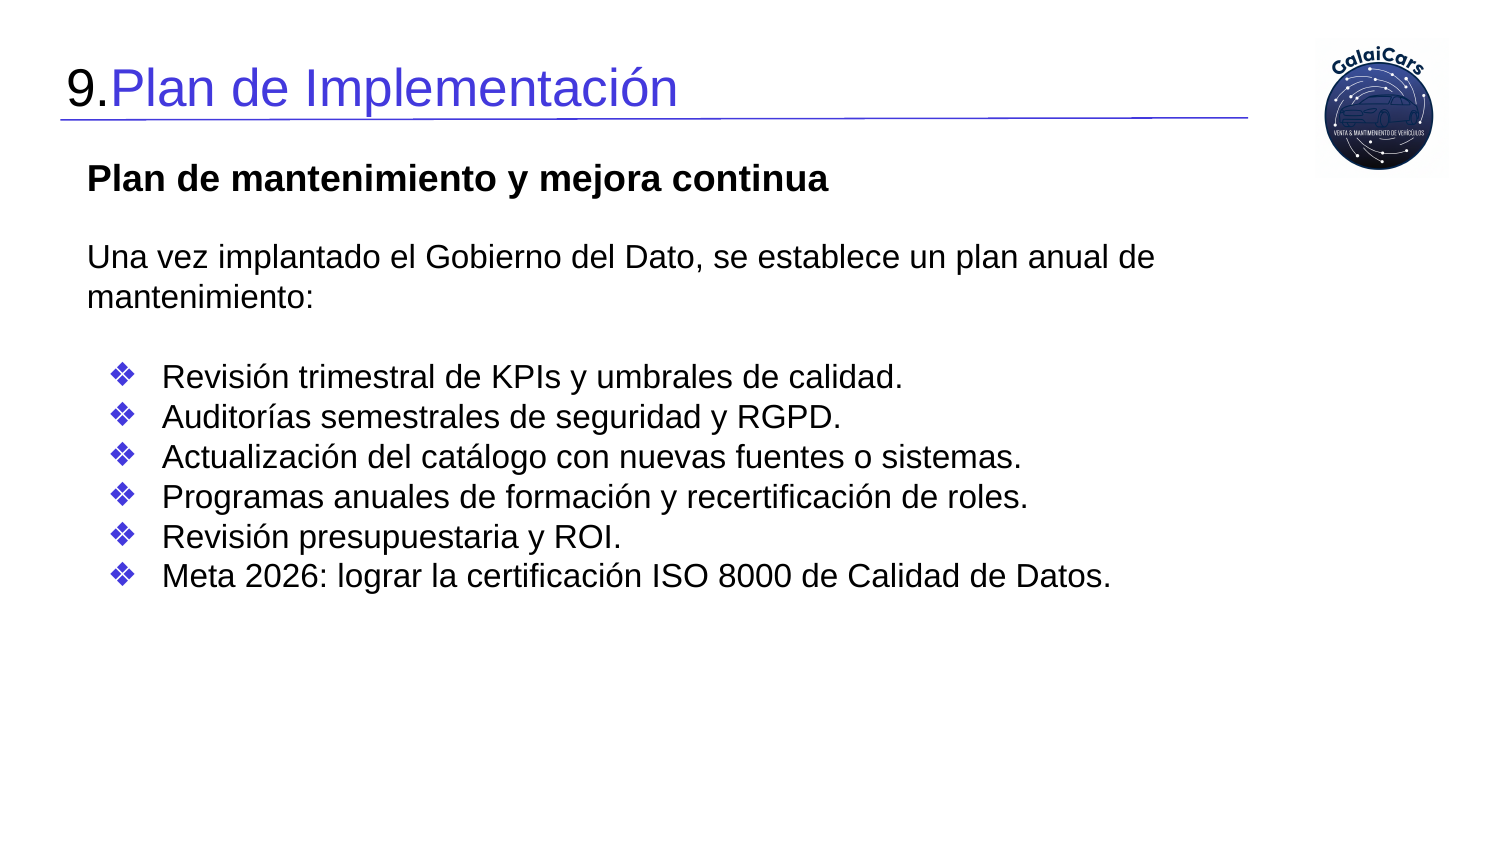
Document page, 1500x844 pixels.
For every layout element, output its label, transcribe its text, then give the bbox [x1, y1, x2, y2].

text_box Plan de mantenimiento y mejora continua [71, 132, 1186, 214]
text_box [60, 117, 1249, 121]
text_box Una vez implantado el Gobierno del Dato, se establece un plan anual de mantenimiento: Revisión trimestral de KPIs y umbrales de calidad. Auditorías semestrales de seguridad y RGPD. Actualización del catálogo con nuevas fuentes o sistemas. Programas anuales de formación y recertificación de roles. Revisión presupuestaria y ROI. Meta 2026: lograr la certificación ISO 8000 de Calidad de Datos. [71, 220, 1273, 770]
title 9.Plan de Implementación [51, 38, 1313, 133]
picture [1315, 38, 1450, 178]
